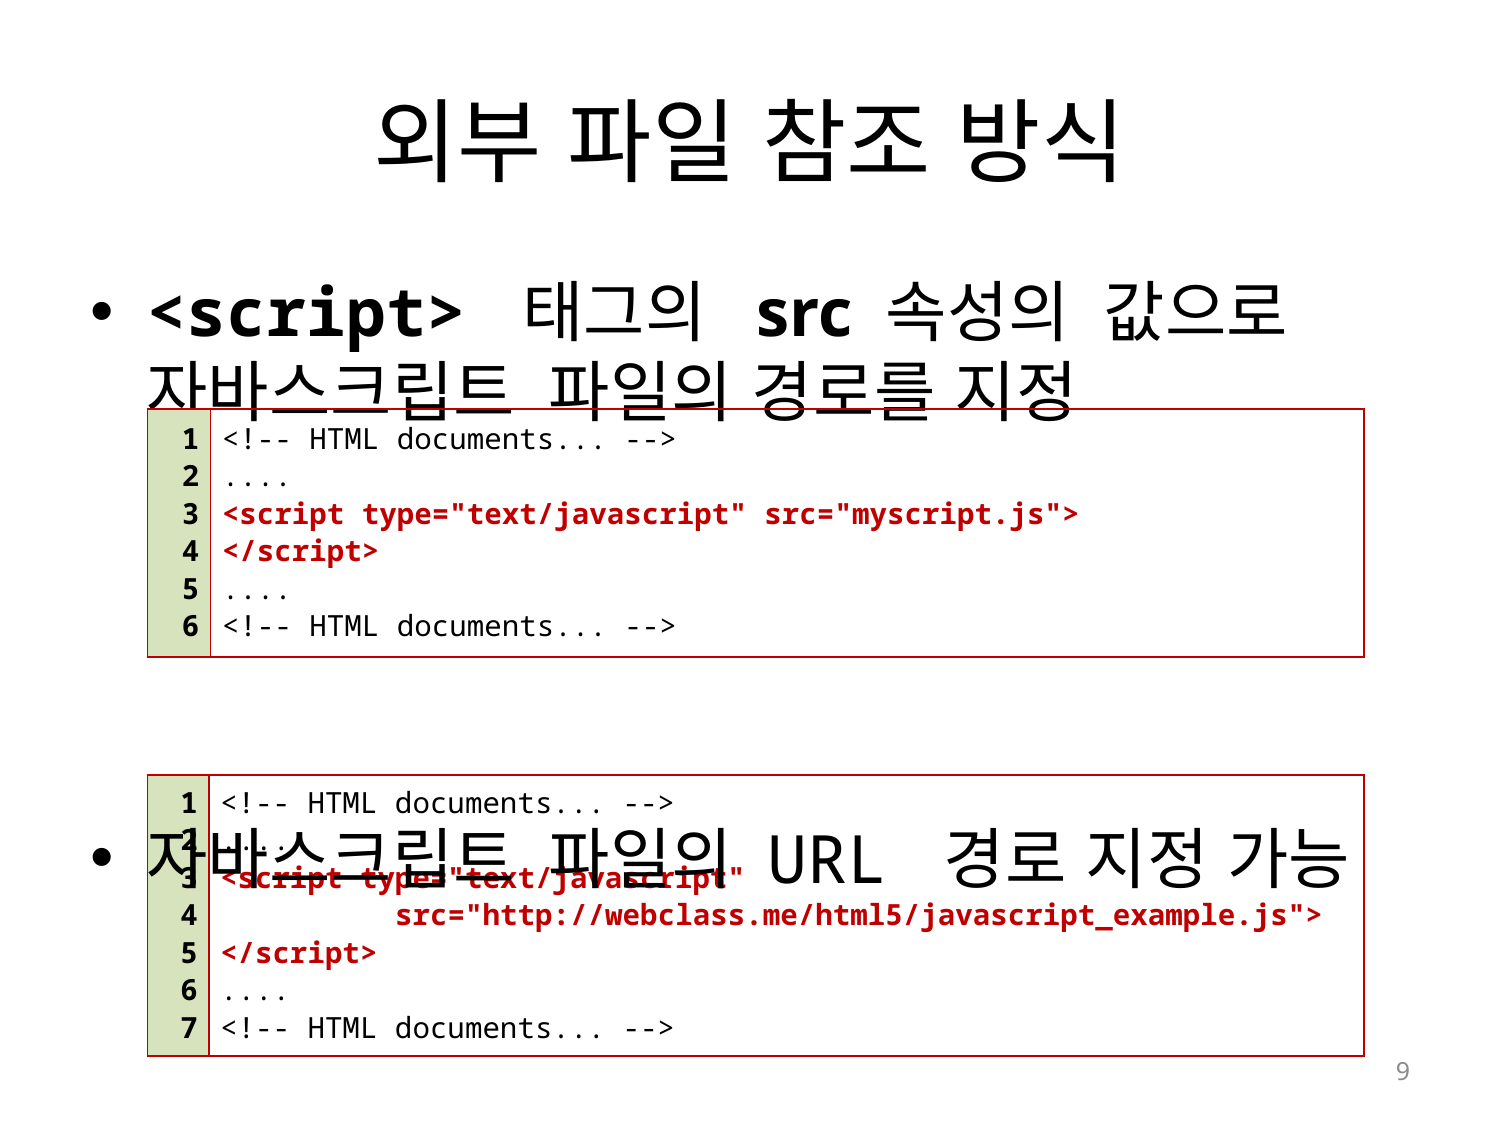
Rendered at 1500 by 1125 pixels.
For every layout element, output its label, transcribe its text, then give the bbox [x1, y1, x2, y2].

table_header 1 2 3 4 5 6 7 [148, 1005, 208, 1055]
slide_number 9 [1074, 1042, 1425, 1103]
title 외부 파일 참조 방식 [75, 45, 1425, 233]
table_header 1 2 3 4 5 6 [148, 410, 210, 656]
table_header <!-- HTML documents... --> .... <script type="text/javascript" src="http://webclass.me/html5/javascript_example.js"> </script> .... <!-- HTML documents... --> [210, 1005, 1363, 1055]
table_header <!-- HTML documents... --> .... <script type="text/javascript" src="myscript.js"> </script> .... <!-- HTML documents... --> [211, 410, 1363, 656]
list <script> 태그의 src 속성의 값으로 자바스크립트 파일의 경로를 지정 자바스크립트 파일의 URL 경로 지정 가능 [75, 262, 1425, 1005]
